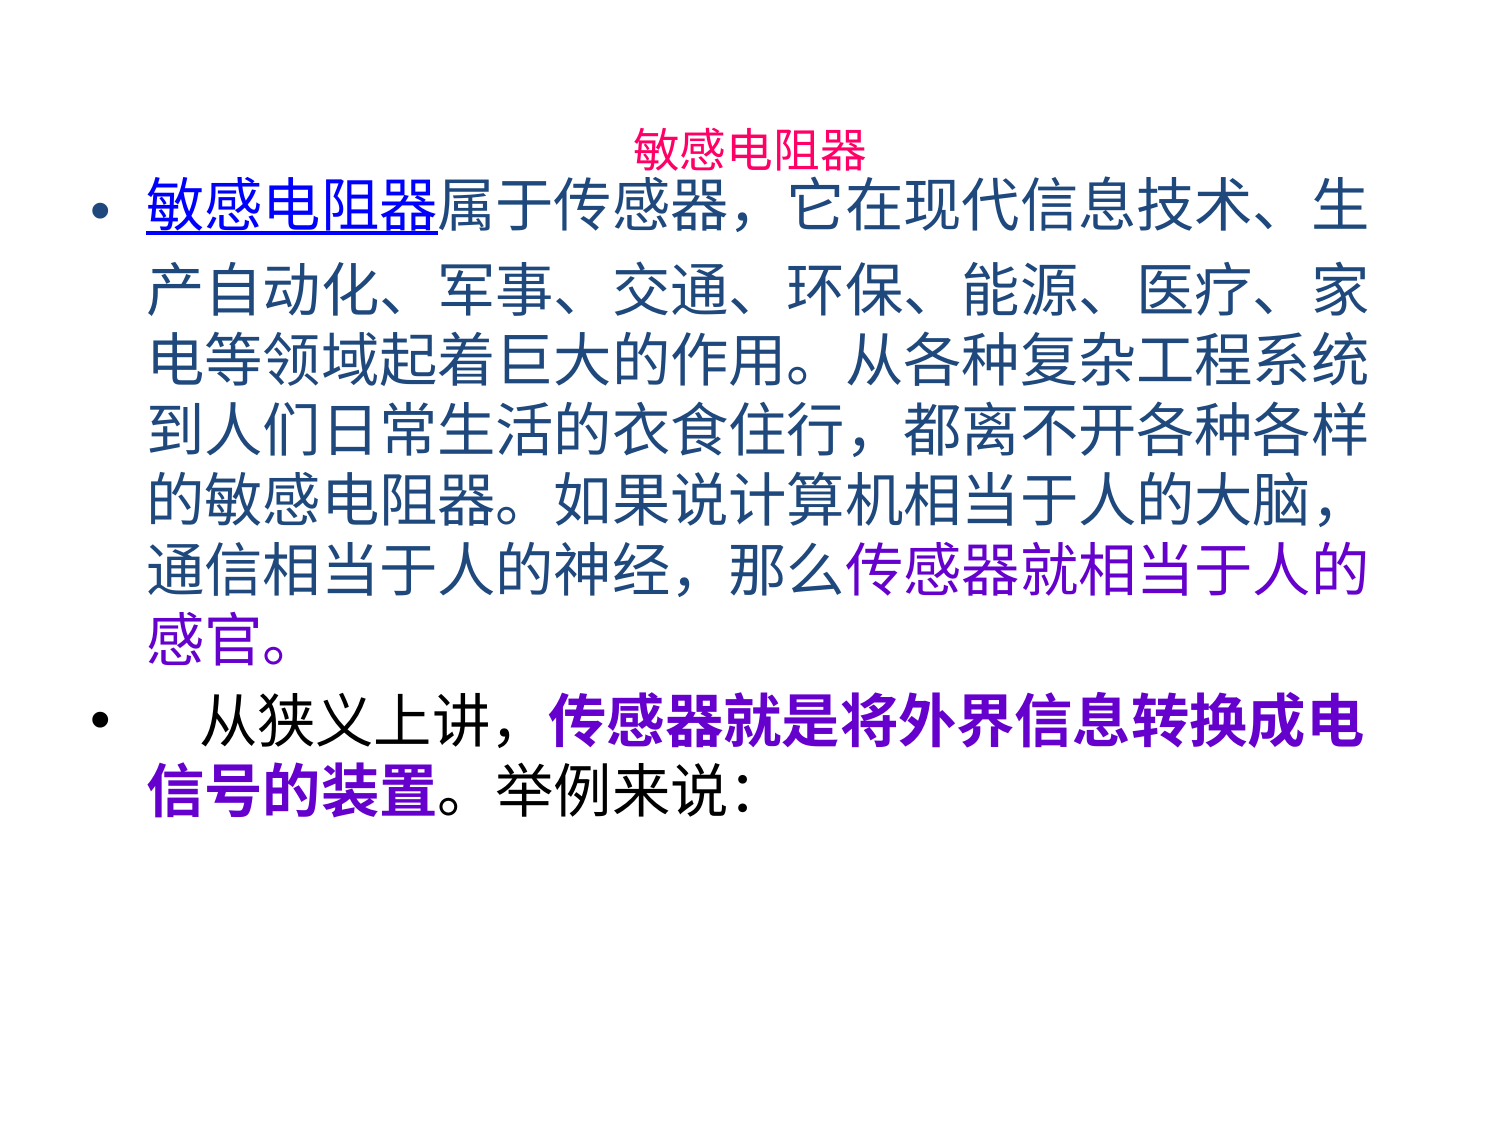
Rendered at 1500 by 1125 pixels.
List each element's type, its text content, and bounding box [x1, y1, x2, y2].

list 敏感电阻器属于传感器，它在现代信息技术、生产自动化、军事、交通、环保、能源、医疗、家电等领域起着巨大的作用。从各种复杂工程系统到人们日常生活的衣食住行，都离不开各种各样的敏感电阻器。如果说计算机相当于人的大脑，通信相当于人的神经，那么传感器就相当于人的感官。 从狭义上讲，传感器就是将外界信息转换成电信号的装置。举例来说： [75, 160, 1425, 963]
title 敏感电阻器 [49, 112, 1451, 185]
